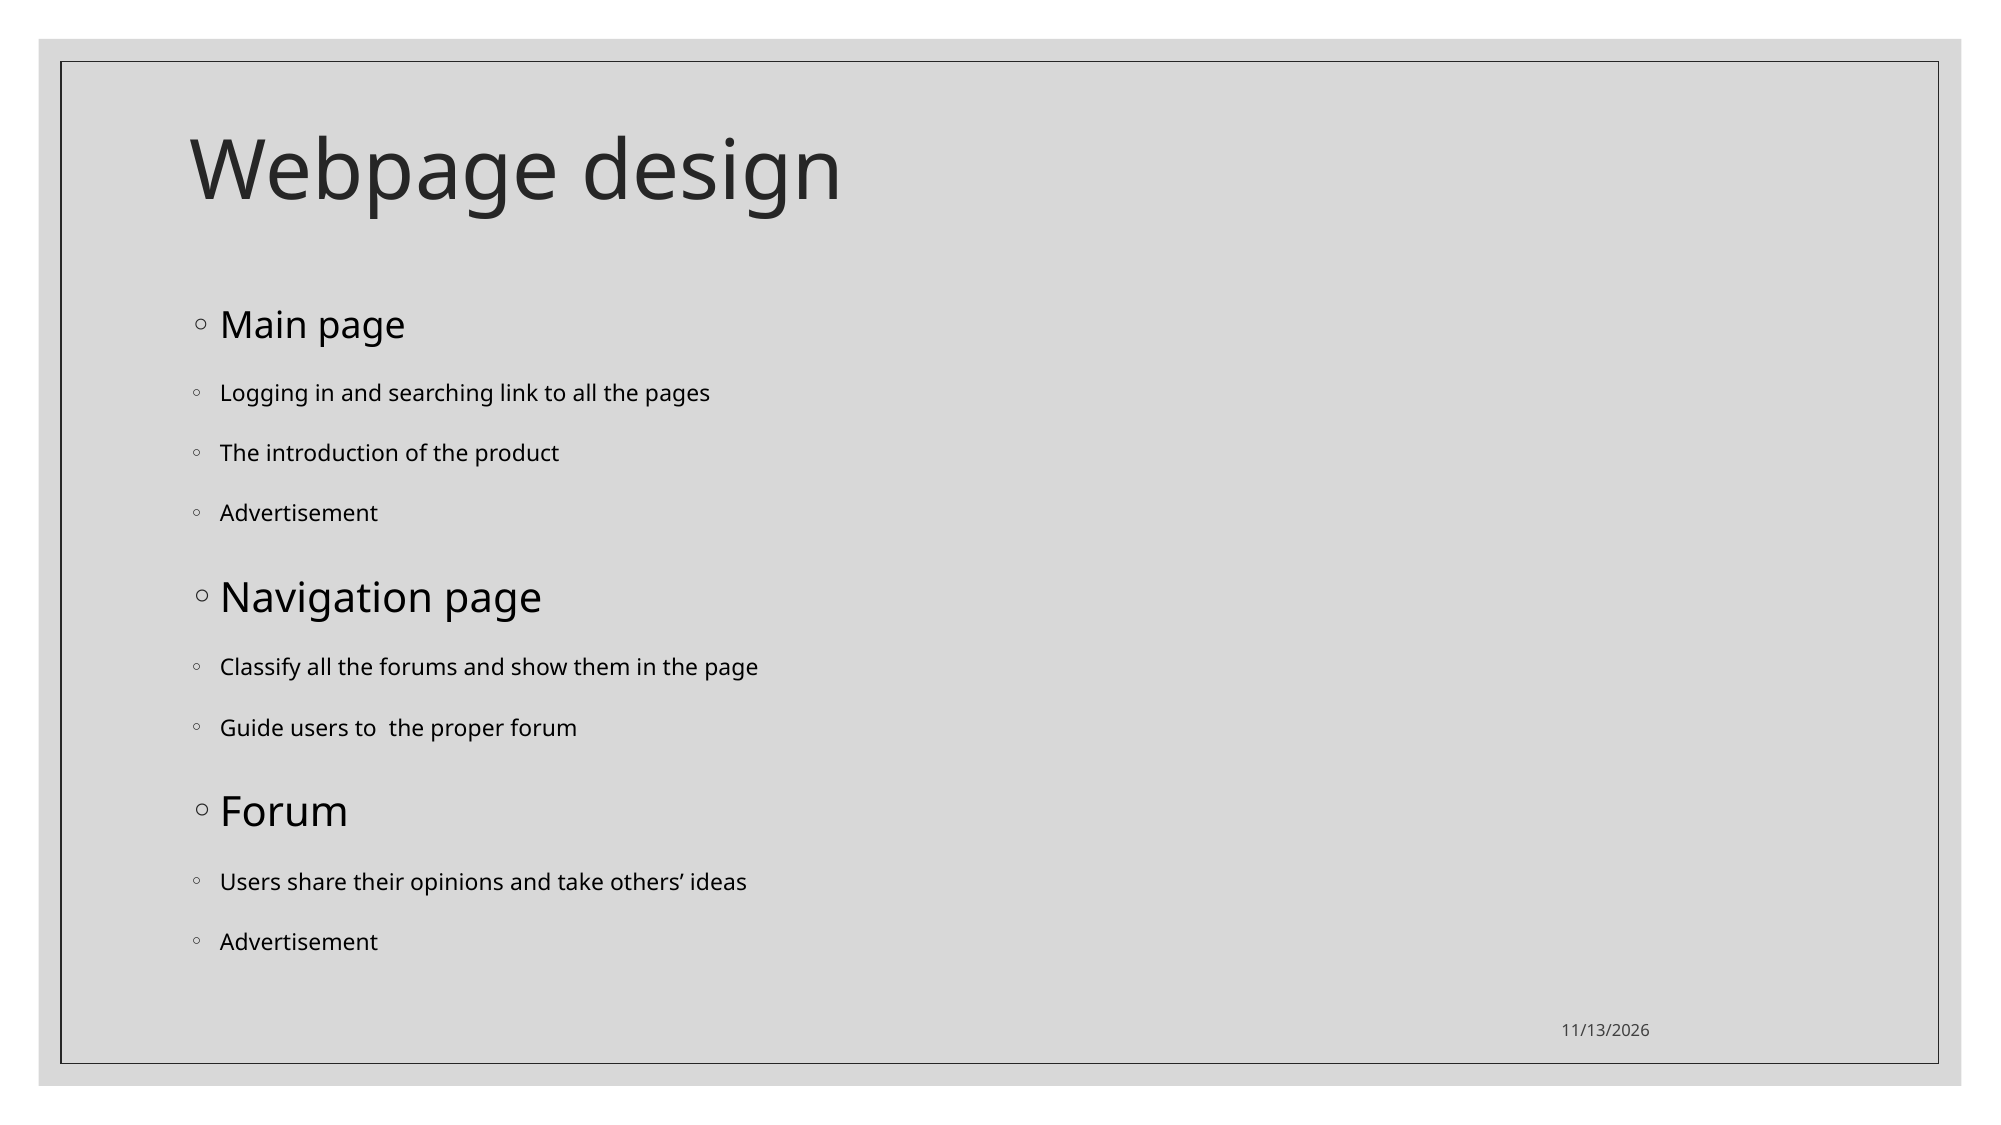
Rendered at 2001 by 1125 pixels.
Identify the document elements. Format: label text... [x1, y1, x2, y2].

list Main page Logging in and searching link to all the pages The introduction of the product Advertisement Navigation page Classify all the forums and show them in the page Guide users to the proper forum Forum Users share their opinions and take others’ ideas Advertisement [174, 271, 1825, 977]
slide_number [1190, 990, 1665, 1050]
title Webpage design [174, 105, 1825, 240]
